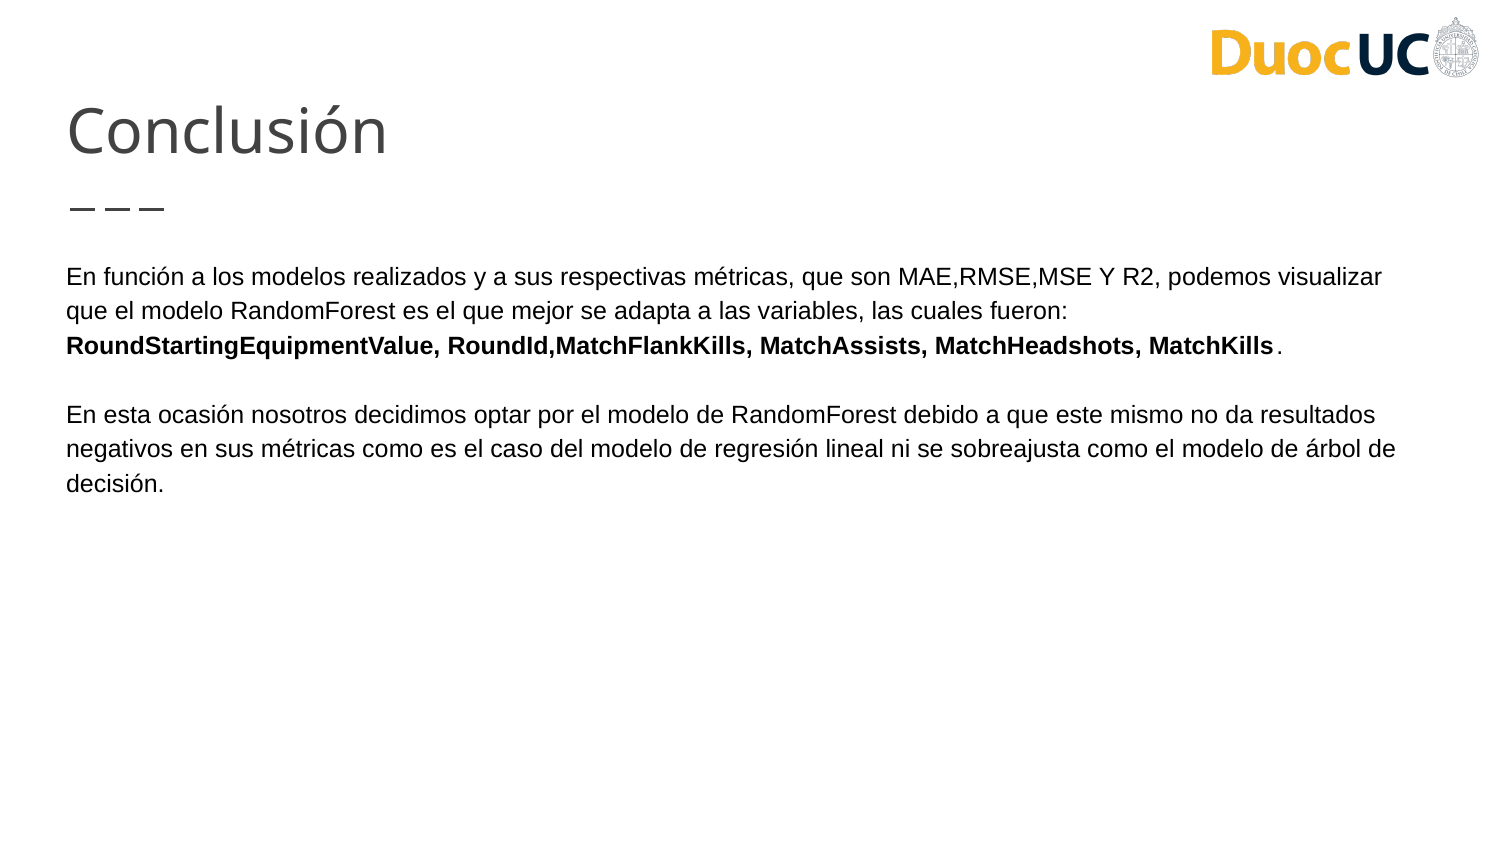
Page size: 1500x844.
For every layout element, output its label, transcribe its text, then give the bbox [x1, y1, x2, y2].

title Conclusión [51, 61, 1449, 182]
list En función a los modelos realizados y a sus respectivas métricas, que son MAE,RMSE,MSE Y R2, podemos visualizar que el modelo RandomForest es el que mejor se adapta a las variables, las cuales fueron: RoundStartingEquipmentValue, RoundId,MatchFlankKills, MatchAssists, MatchHeadshots, MatchKills. En esta ocasión nosotros decidimos optar por el modelo de RandomForest debido a que este mismo no da resultados negativos en sus métricas como es el caso del modelo de regresión lineal ni se sobreajusta como el modelo de árbol de decisión. [51, 240, 1449, 750]
picture [1207, 12, 1482, 81]
